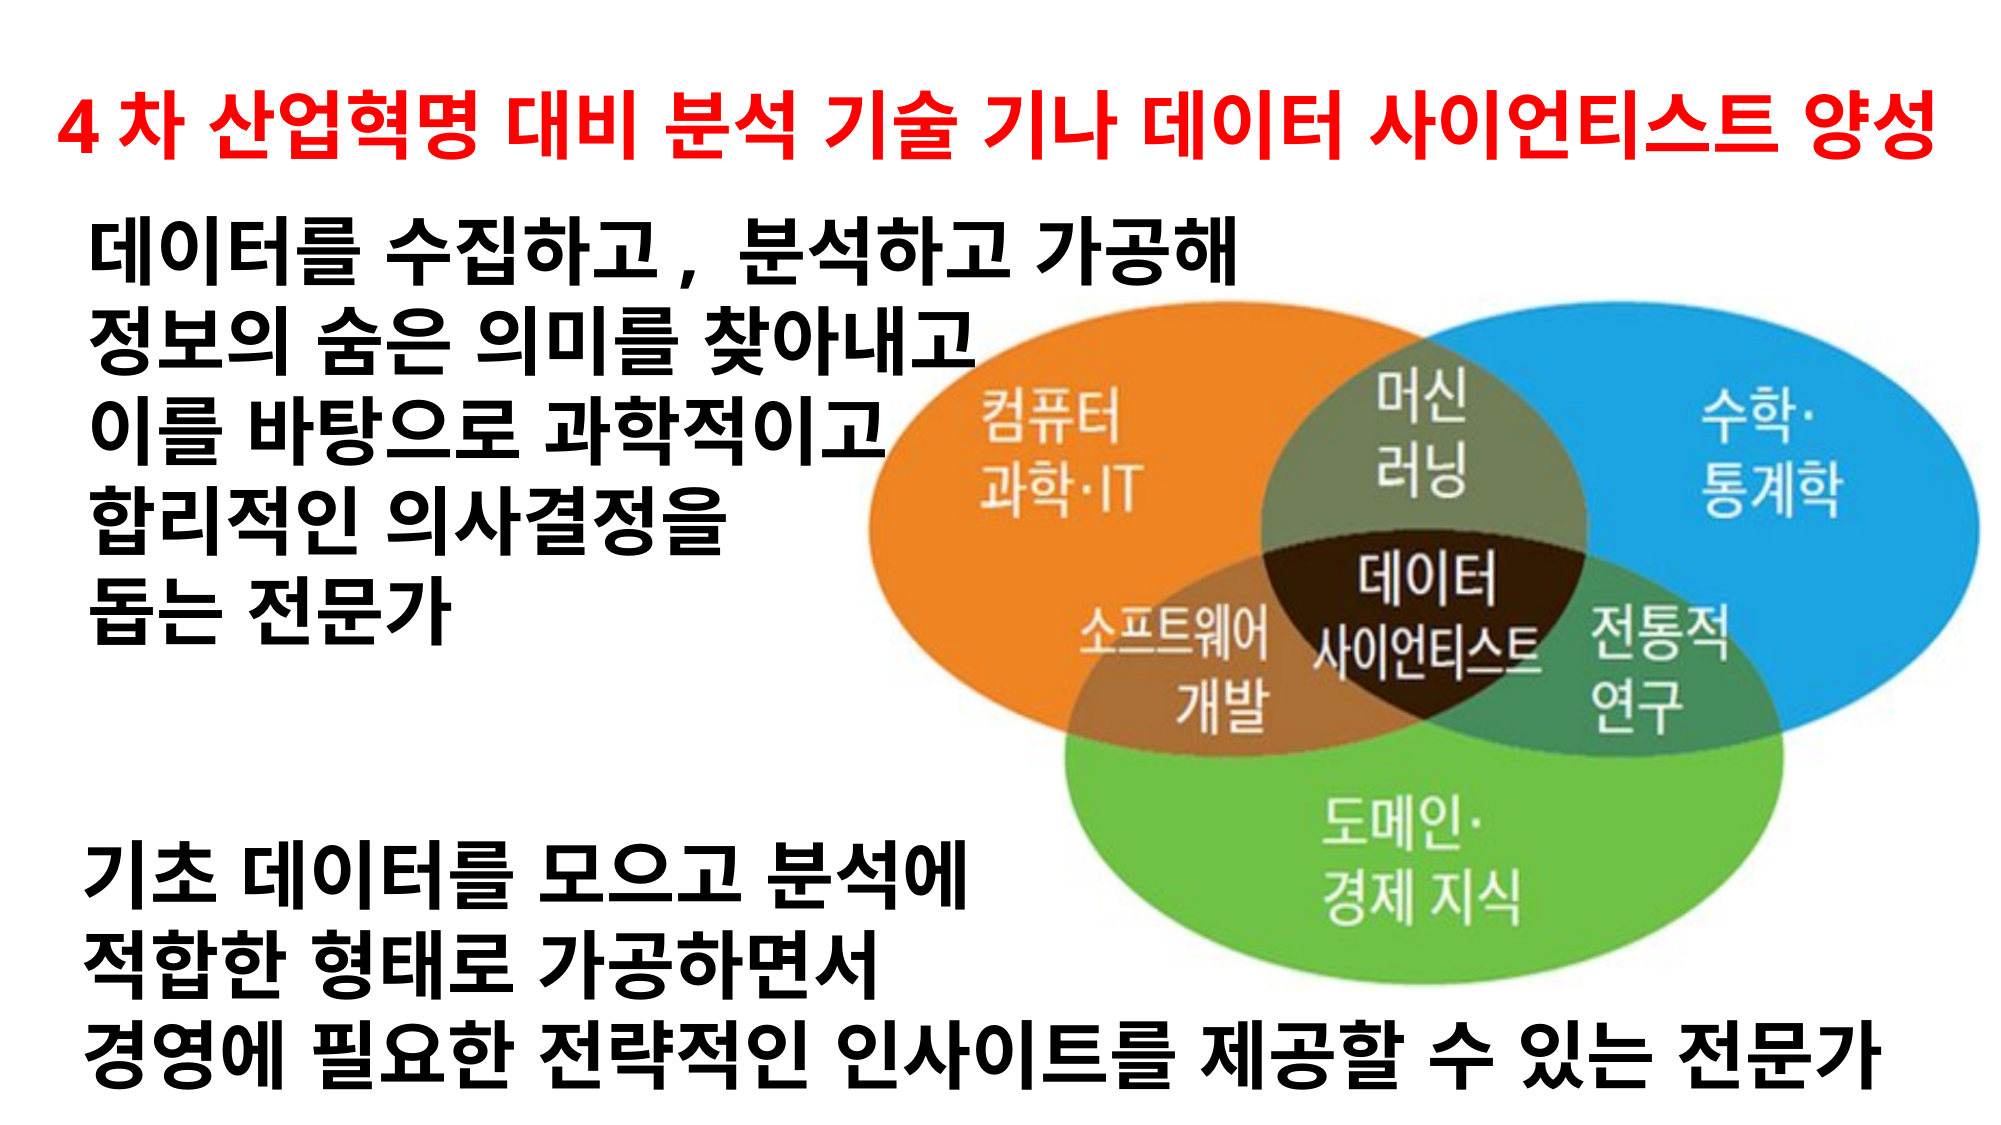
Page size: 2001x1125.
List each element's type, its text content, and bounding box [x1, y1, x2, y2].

text_box 기초 데이터를 모으고 분석에 적합한 형태로 가공하면서 경영에 필요한 전략적인 인사이트를 제공할 수 있는 전문가 [66, 820, 1900, 1106]
picture [859, 295, 1982, 991]
text_box 4차 산업혁명 대비 분석 기술 기나 데이터 사이언티스트 양성 [42, 71, 1957, 176]
text_box 데이터를 수집하고, 분석하고 가공해 정보의 숨은 의미를 찾아내고 이를 바탕으로 과학적이고 합리적인 의사결정을 돕는 전문가 [72, 196, 1257, 662]
